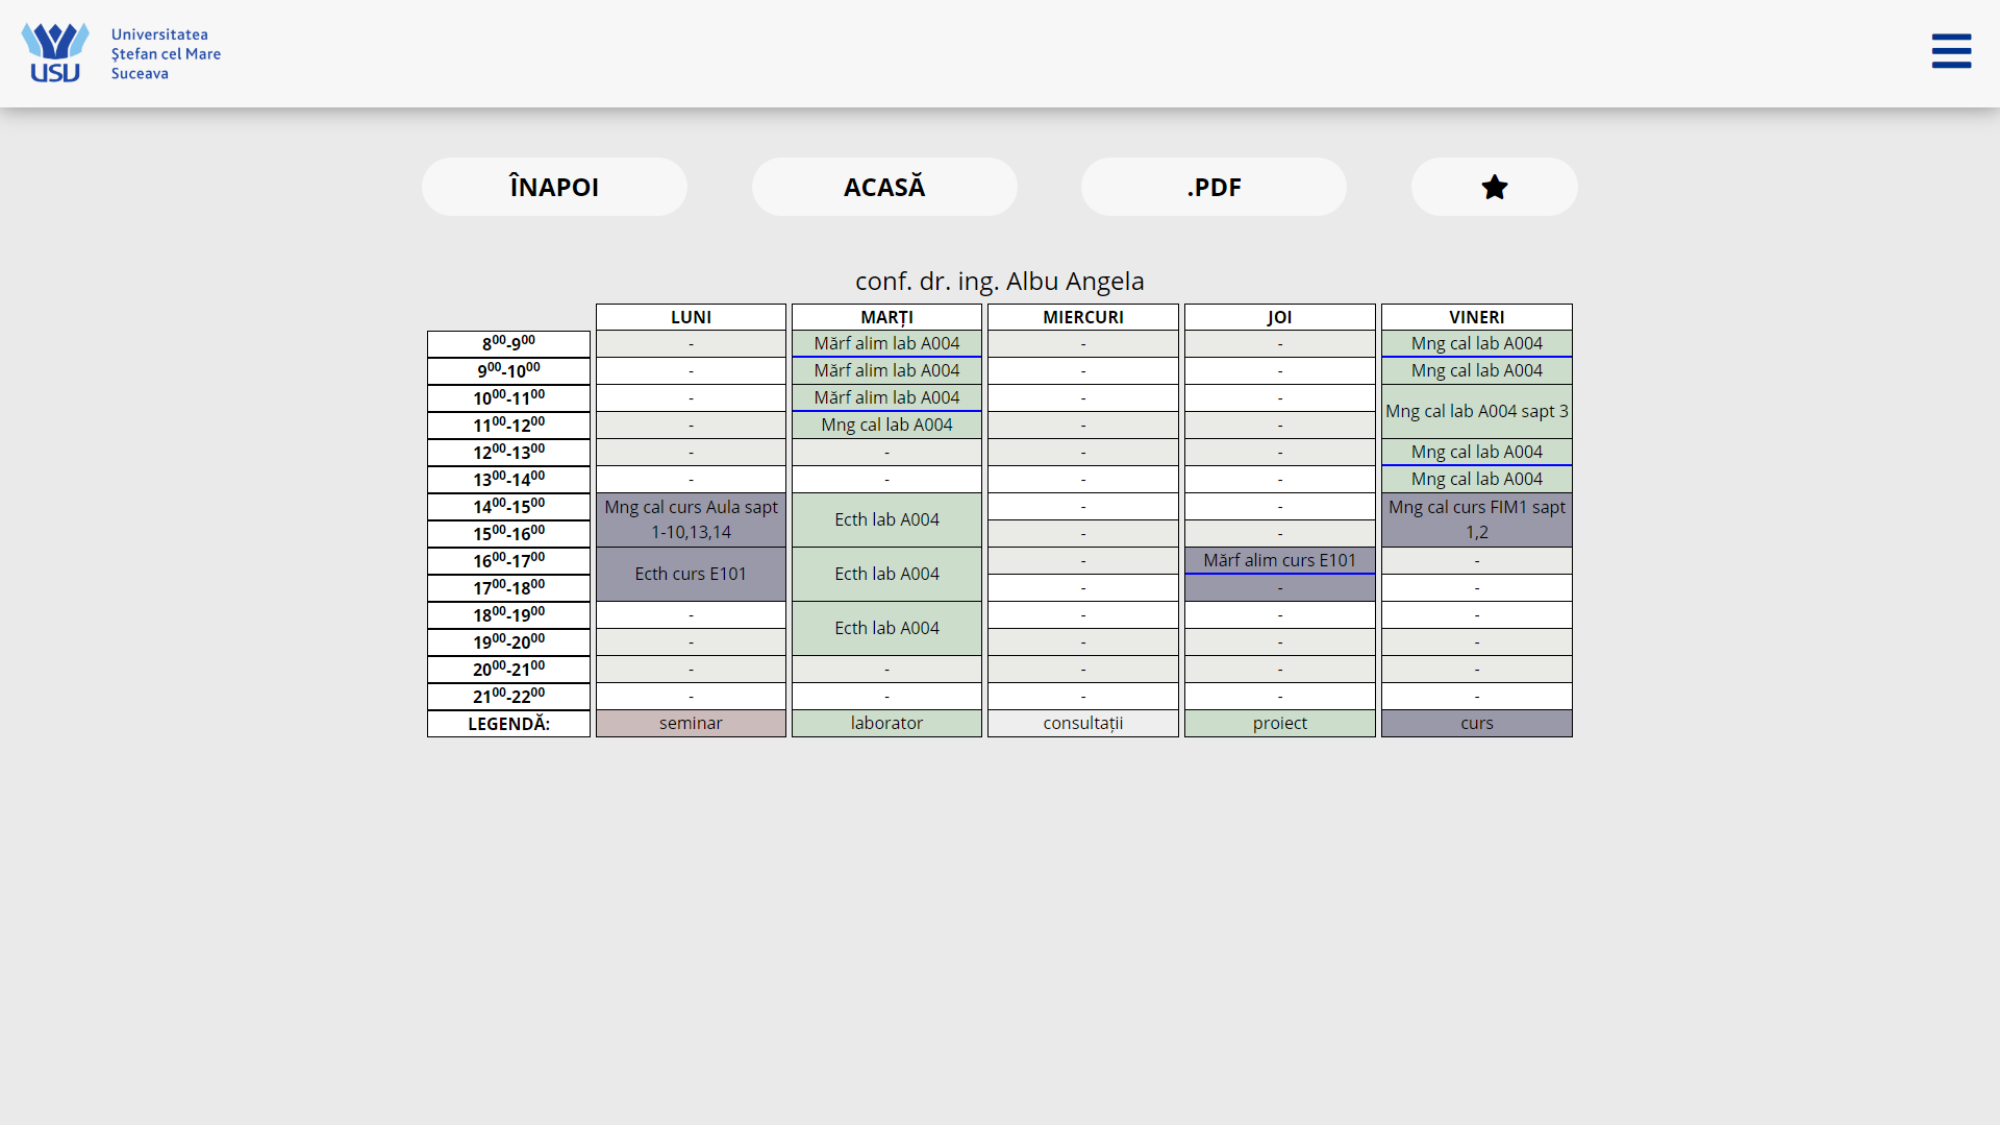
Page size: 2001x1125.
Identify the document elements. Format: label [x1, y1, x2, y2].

picture [0, 0, 2000, 972]
